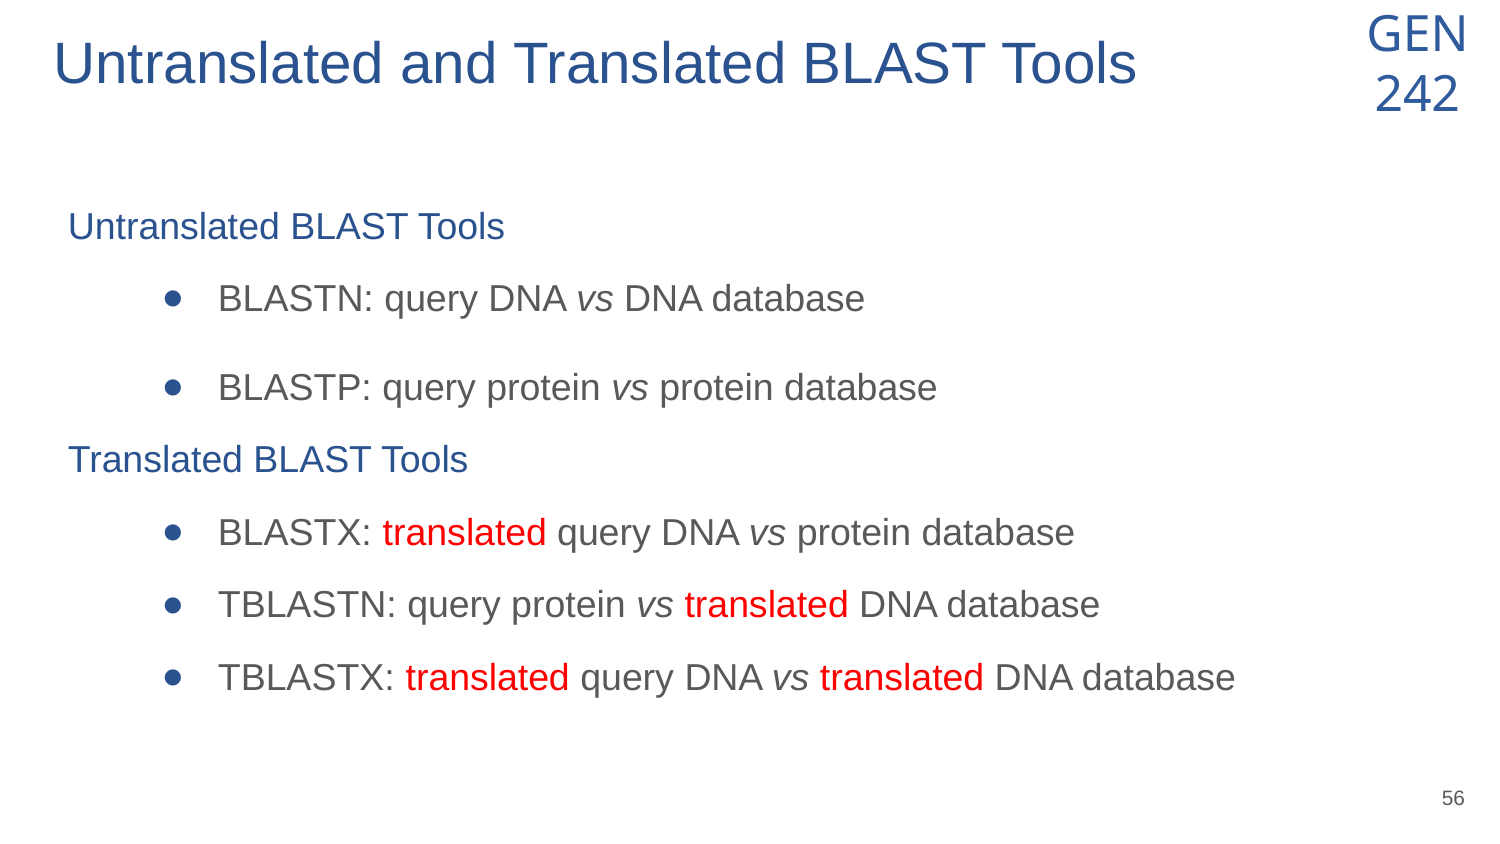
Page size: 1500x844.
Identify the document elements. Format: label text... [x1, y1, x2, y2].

slide_number ‹#› [1389, 764, 1480, 830]
title Untranslated and Translated BLAST Tools [38, 10, 1437, 105]
list Untranslated BLAST Tools BLASTN: query DNA vs DNA database BLASTP: query protein vs protein database Translated BLAST Tools BLASTX: translated query DNA vs protein database TBLASTN: query protein vs translated DNA database TBLASTX: translated query DNA vs translated DNA database [52, 180, 1492, 741]
